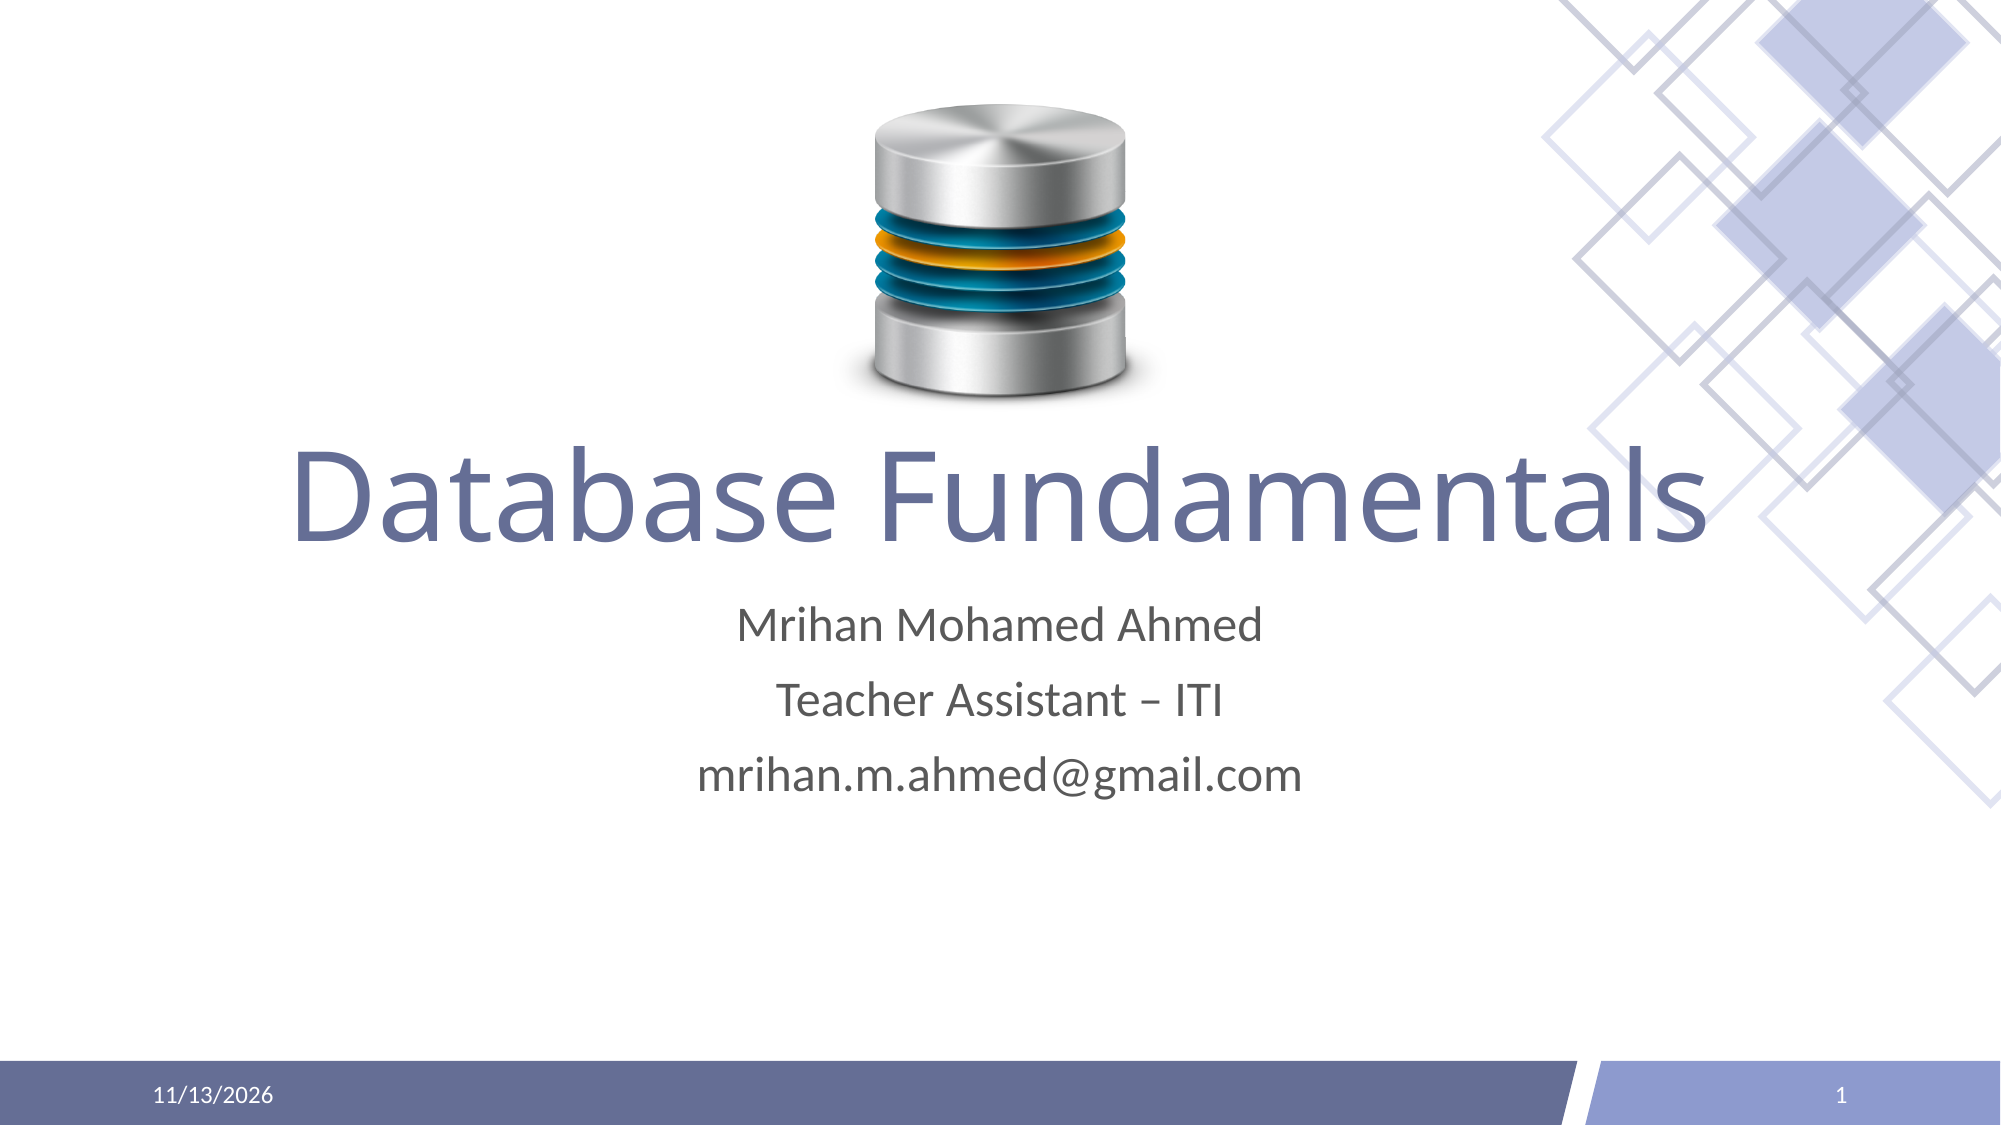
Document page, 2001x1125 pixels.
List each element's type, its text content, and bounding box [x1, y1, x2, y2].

picture [833, 83, 1167, 417]
title Database Fundamentals [249, 184, 1750, 576]
subtitle Mrihan Mohamed Ahmed Teacher Assistant – ITI mrihan.m.ahmed@gmail.com [249, 590, 1750, 863]
slide_number 1 [1412, 1064, 1863, 1124]
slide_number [137, 1064, 588, 1124]
